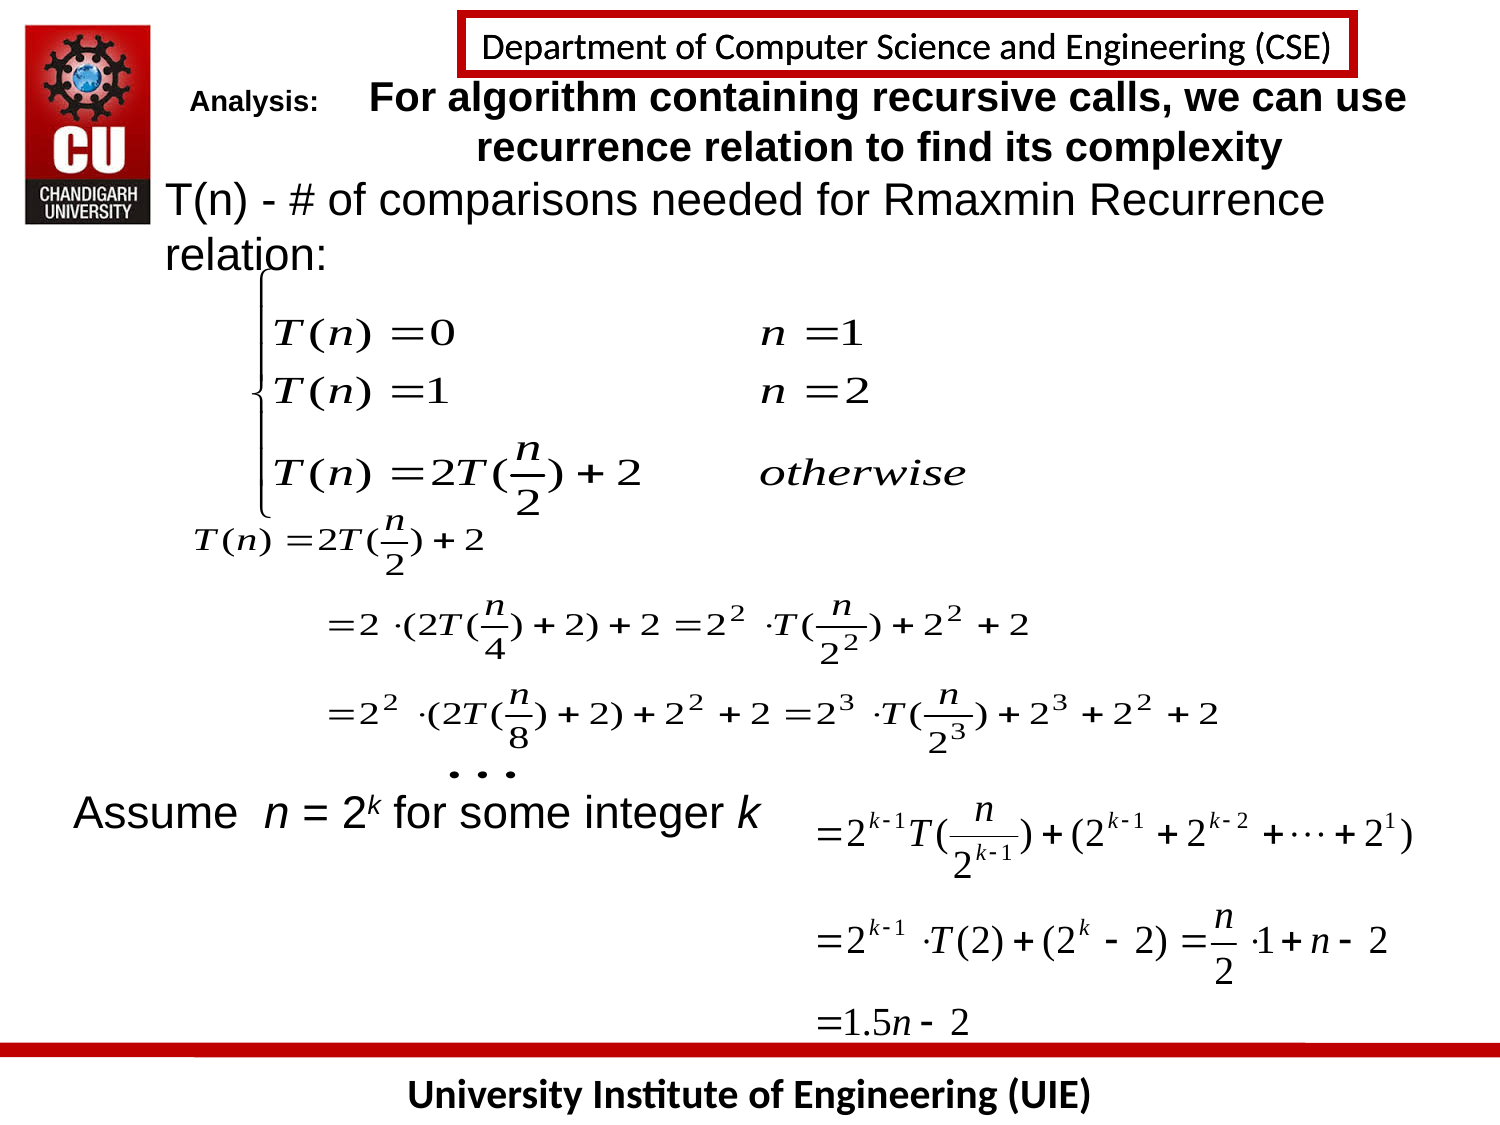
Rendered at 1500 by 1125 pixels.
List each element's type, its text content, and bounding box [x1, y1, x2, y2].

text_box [807, 780, 1421, 1044]
text_box Analysis: For algorithm containing recursive calls, we can use recurrence relation to find its complexity T(n) - # of comparisons needed for Rmaxmin Recurrence relation: [149, 62, 1425, 288]
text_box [239, 262, 976, 498]
picture [24, 24, 151, 225]
text_box Assume n = 2k for some integer k [58, 774, 776, 845]
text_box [188, 499, 1226, 801]
